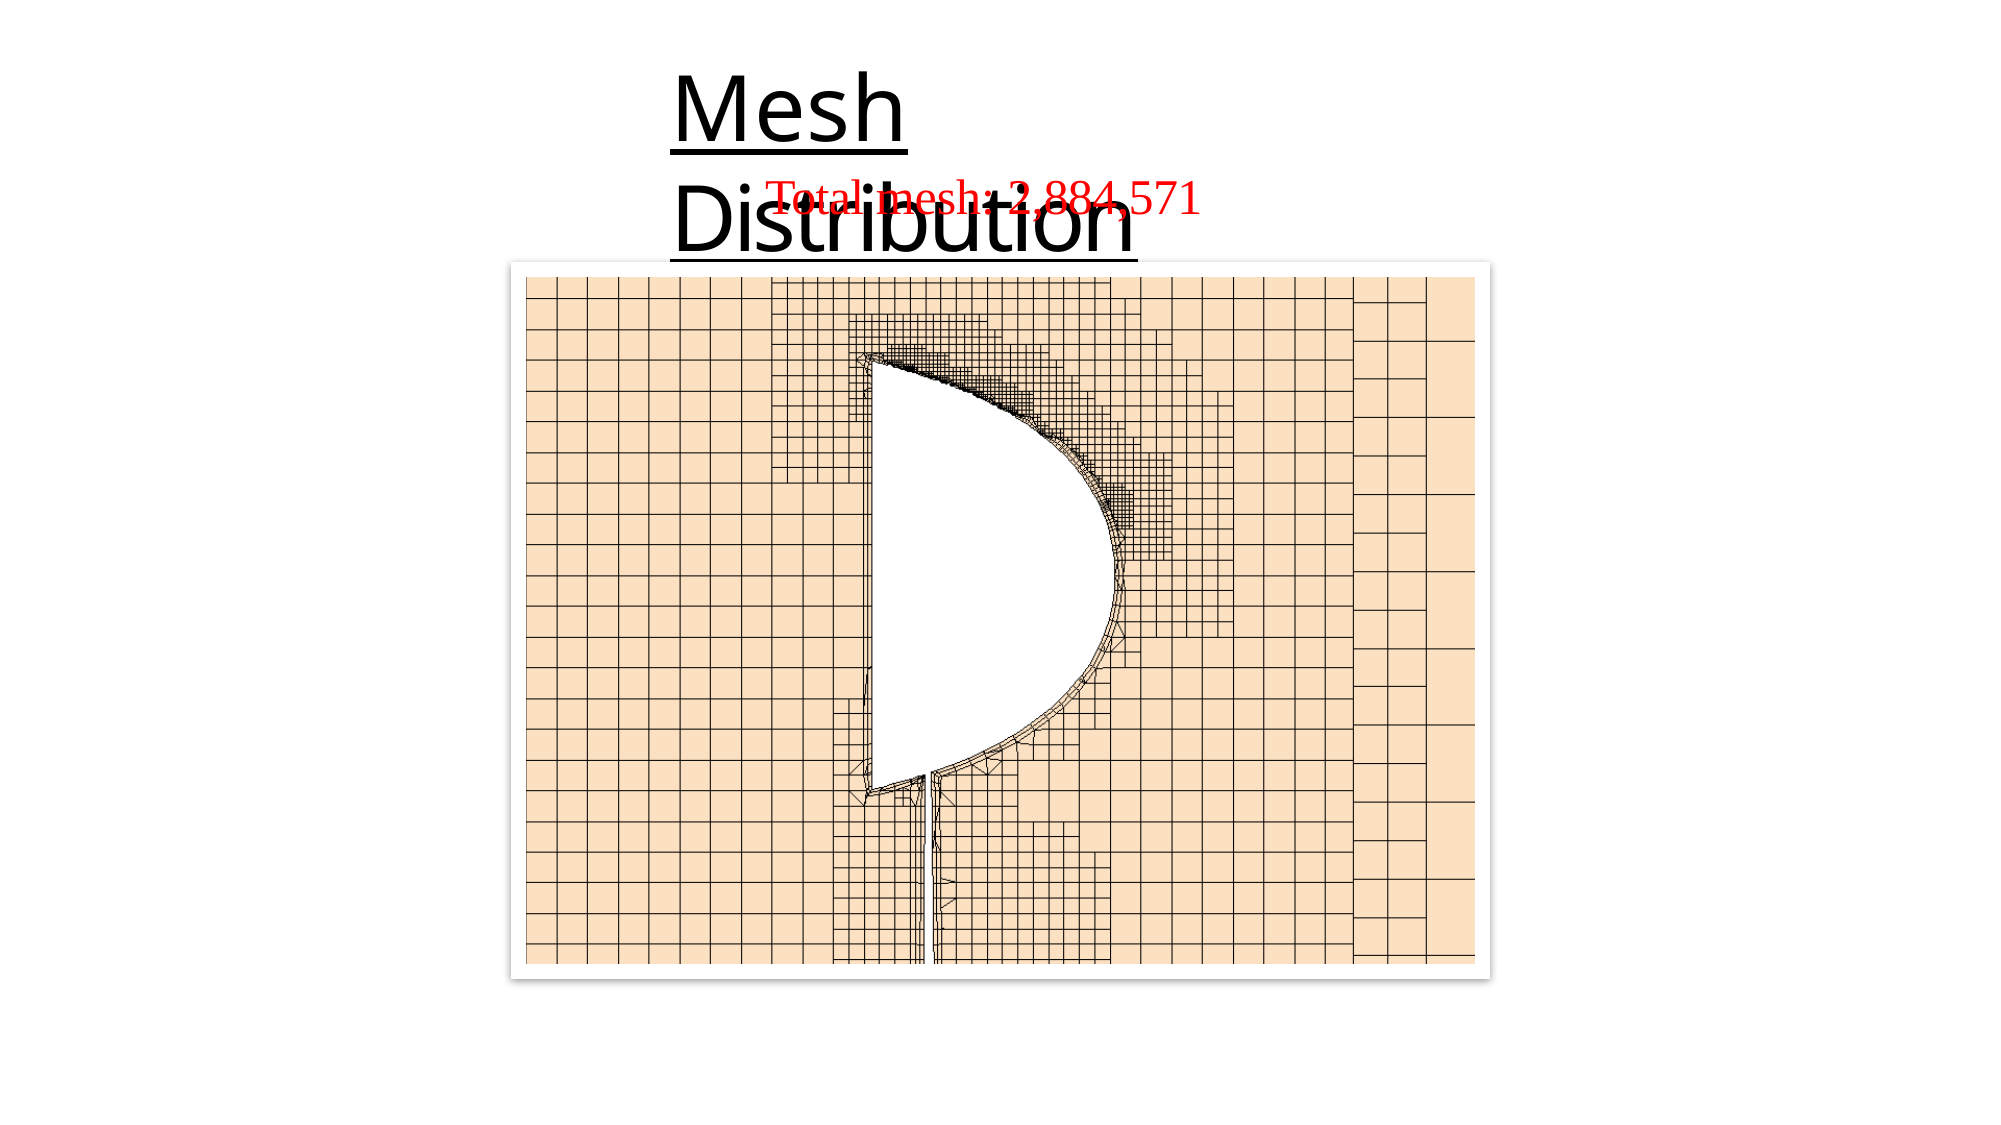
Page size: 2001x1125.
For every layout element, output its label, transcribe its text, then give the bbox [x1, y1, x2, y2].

picture [525, 276, 1476, 965]
text_box Total mesh: 2,884,571 [763, 162, 1238, 225]
title Mesh Distribution [668, 48, 1333, 259]
